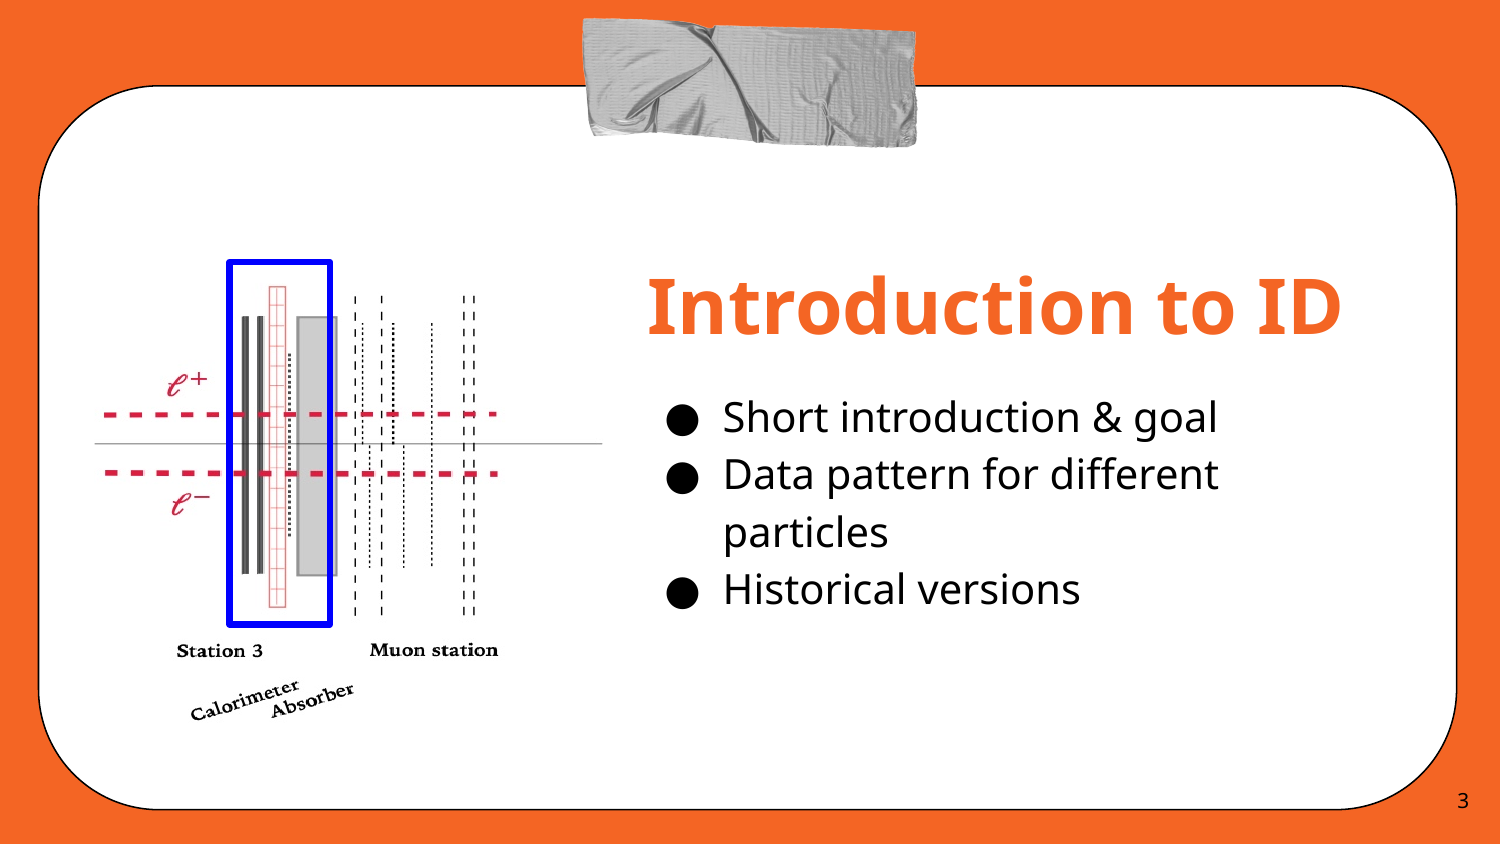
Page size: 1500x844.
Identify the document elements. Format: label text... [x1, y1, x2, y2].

list Introduction to ID Short introduction & goal Data pattern for different particles Historical versions [632, 224, 1394, 632]
picture [94, 184, 608, 770]
text_box [38, 85, 1457, 810]
picture [577, 16, 923, 153]
slide_number ‹#› [1394, 769, 1484, 834]
